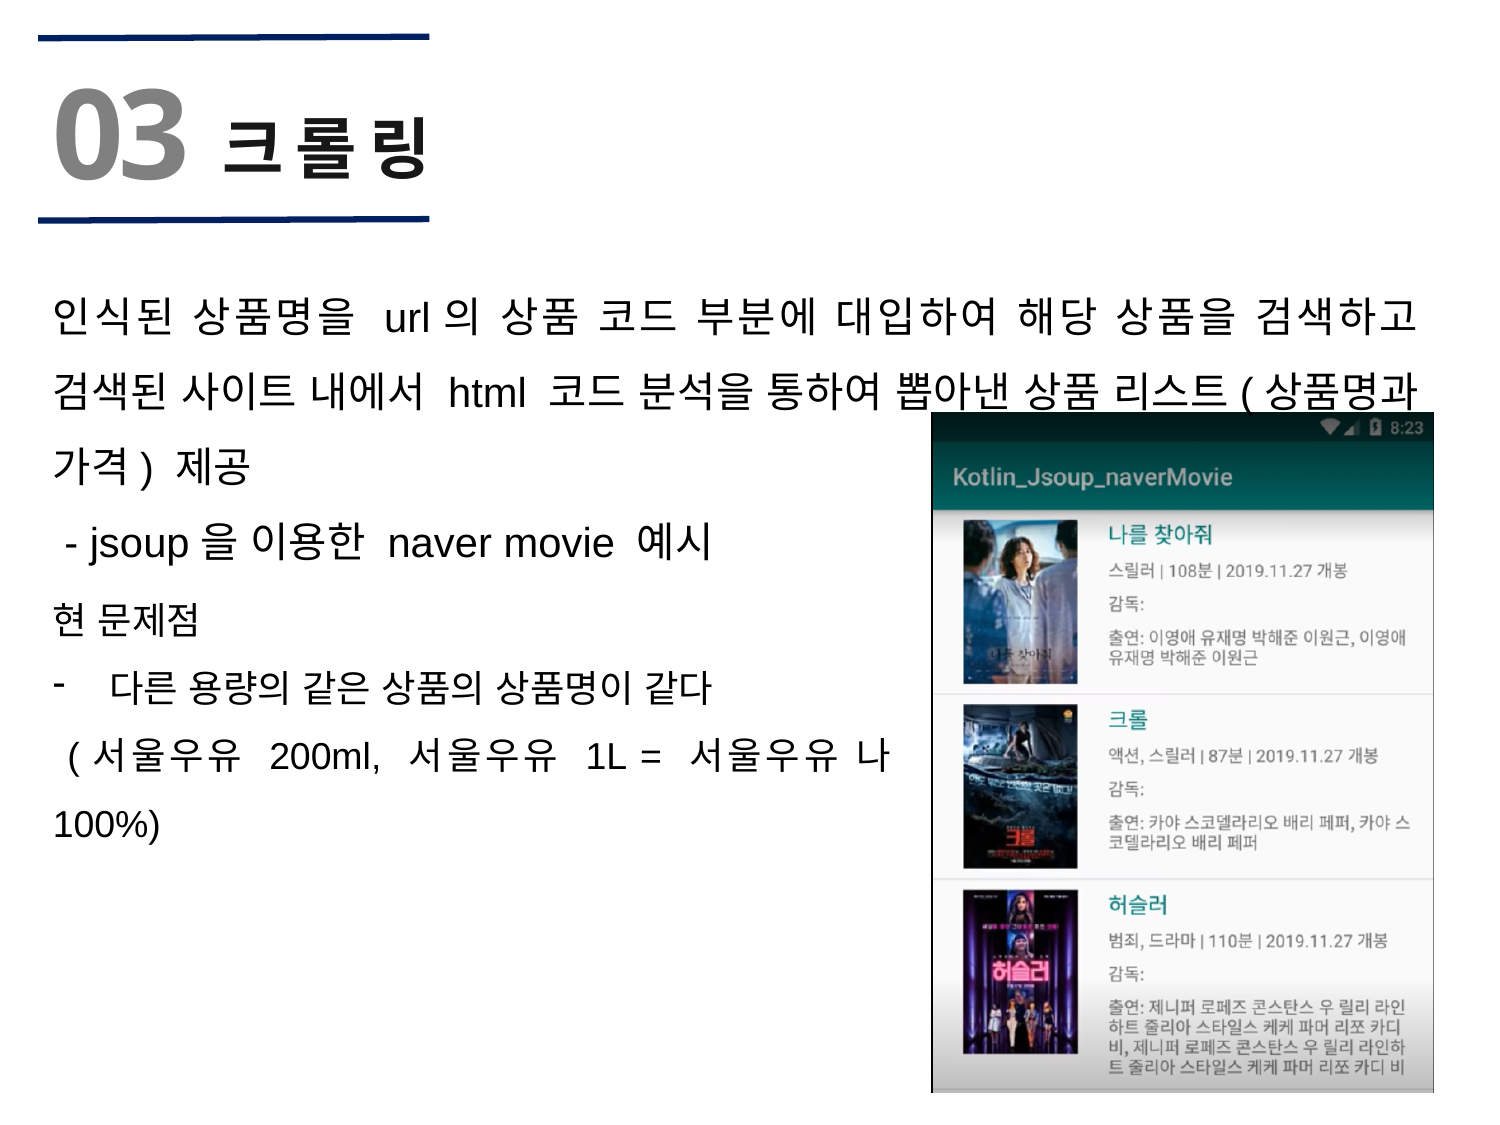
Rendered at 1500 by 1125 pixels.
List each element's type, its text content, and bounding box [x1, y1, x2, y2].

text_box 현 문제점 다른 용량의 같은 상품의 상품명이 같다 (서울우유 200ml, 서울우유 1L = 서울우유 나 100%) [38, 567, 907, 920]
text_box 03 [38, 47, 225, 212]
picture [931, 412, 1434, 1093]
text_box 인식된 상품명을 url의 상품 코드 부분에 대입하여 해당 상품을 검색하고 검색된 사이트 내에서 html 코드 분석을 통하여 뽑아낸 상품 리스트(상품명과 가격) 제공 - jsoup을 이용한 naver movie 예시 [38, 258, 1434, 574]
text_box 크롤링 [187, 99, 467, 194]
